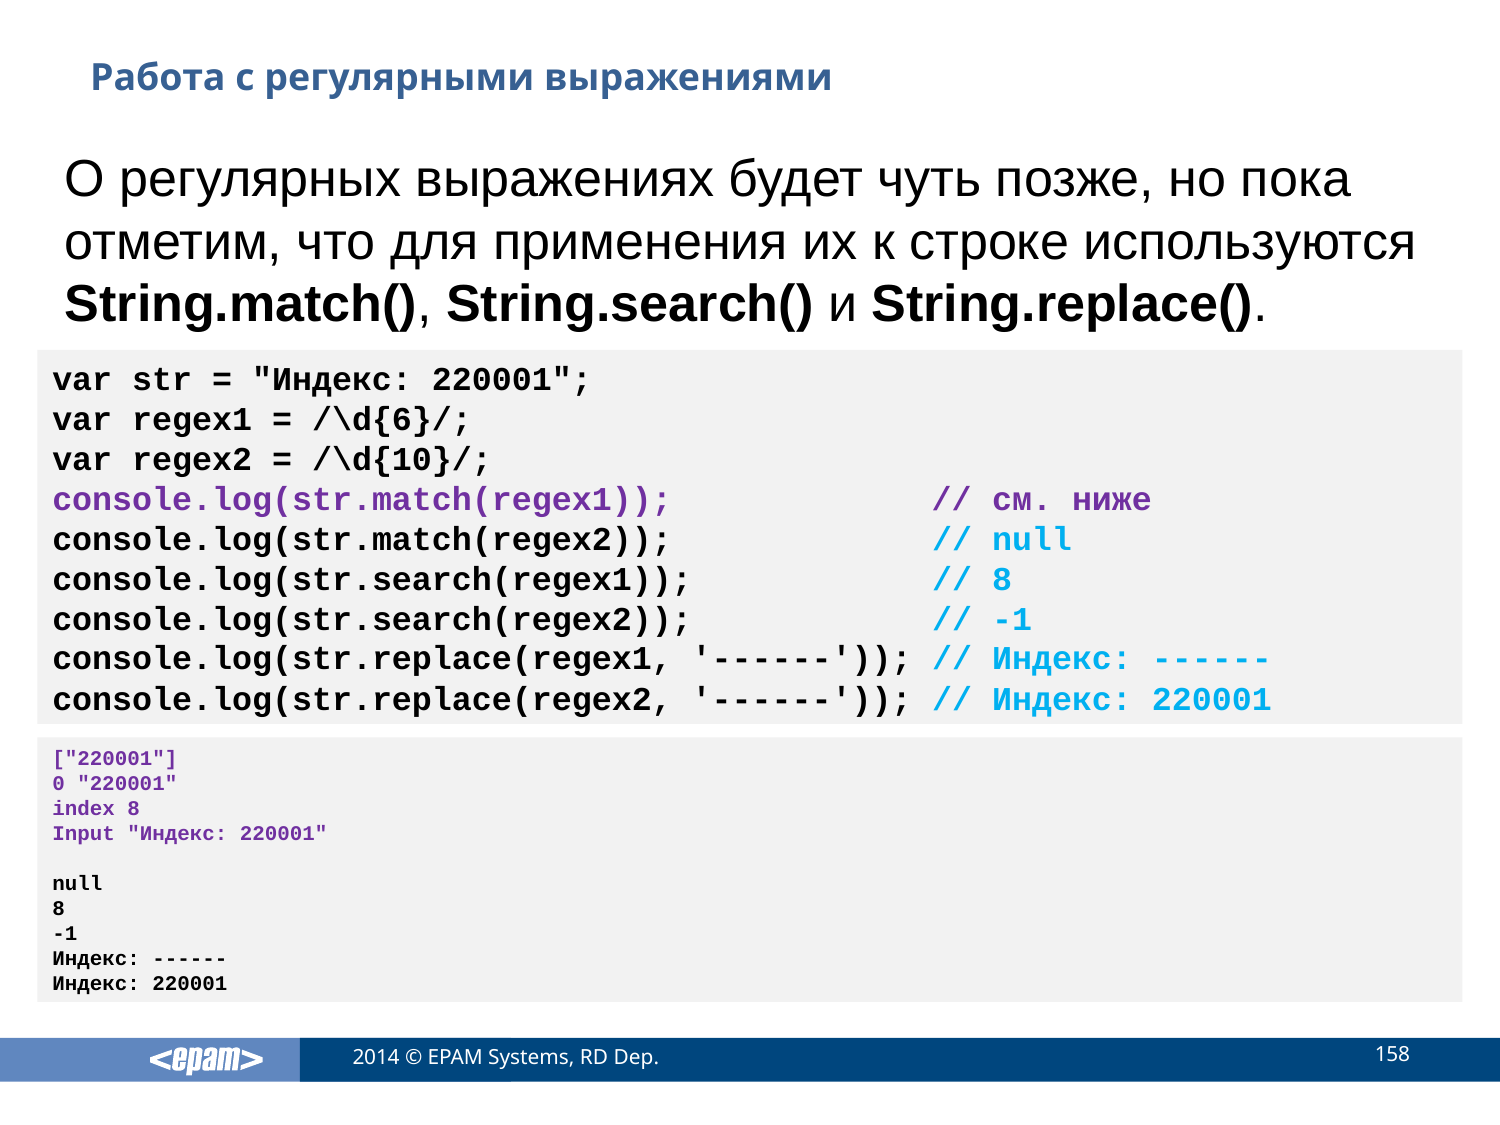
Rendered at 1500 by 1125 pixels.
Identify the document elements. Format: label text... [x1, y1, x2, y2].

title Работа с регулярными выражениями [75, 45, 1425, 137]
footer 2014 © EPAM Systems, RD Dep. [337, 1028, 738, 1088]
text_box ["220001"] 0 "220001" index 8 Input "Индекс: 220001" null 8 -1 Индекс: ------ Индекс: 220001 [37, 737, 1463, 1002]
slide_number 158 [1262, 1025, 1425, 1085]
text_box О регулярных выражениях будет чуть позже, но пока отметим, что для применения их к строке используются String.match(), String.search() и String.replace(). [49, 137, 1475, 340]
text_box var str = "Индекс: 220001"; var regex1 = /\d{6}/; var regex2 = /\d{10}/; console.log(str.match(regex1)); // см. ниже console.log(str.match(regex2)); // null console.log(str.search(regex1)); // 8 console.log(str.search(regex2)); // -1 console.log(str.replace(regex1, '------')); // Индекс: ------ console.log(str.replace(regex2, '------')); // Индекс: 220001 [37, 349, 1463, 724]
